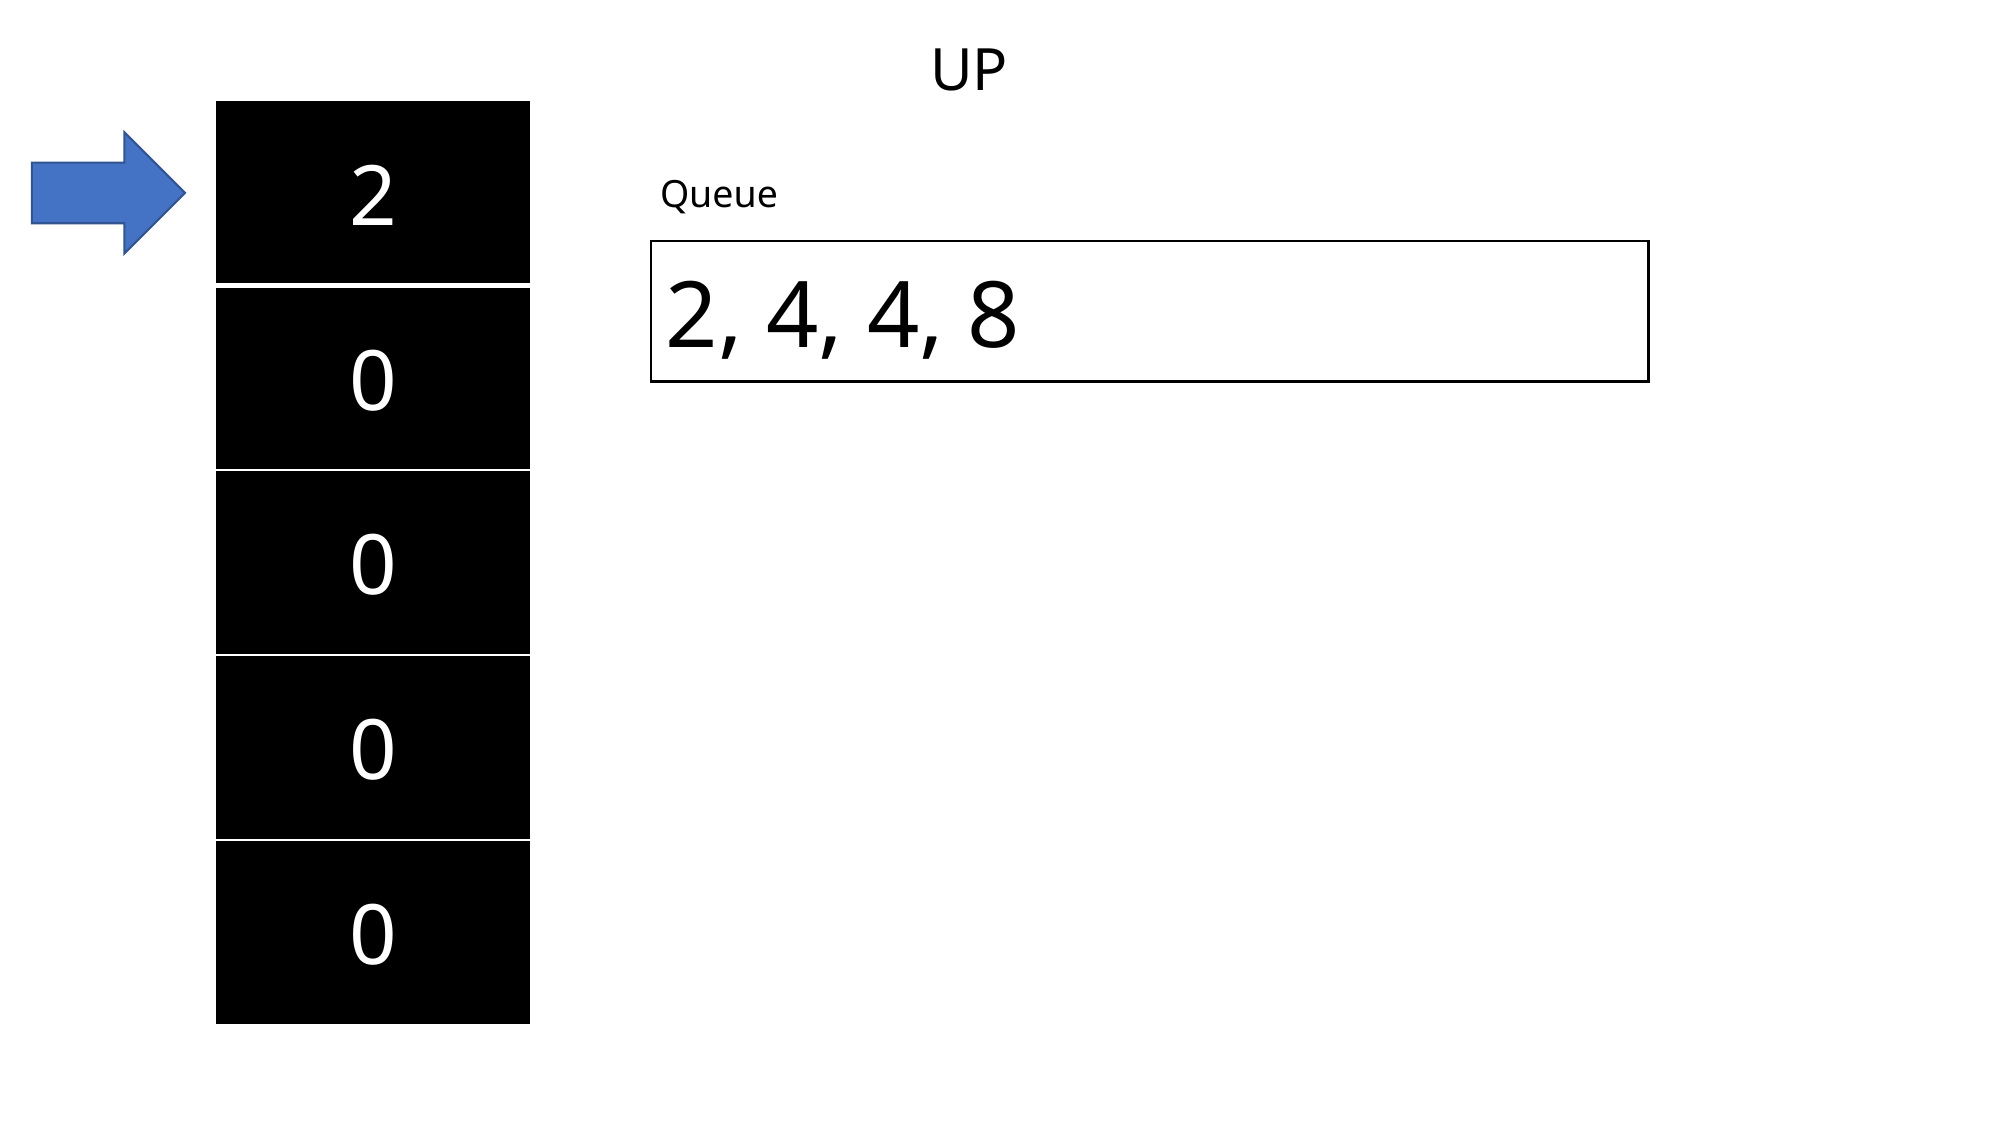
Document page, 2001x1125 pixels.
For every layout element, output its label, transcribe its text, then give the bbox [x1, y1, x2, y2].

table_cell 0 [216, 841, 530, 1024]
table_cell 0 [216, 656, 530, 839]
text_box Queue [645, 162, 1010, 223]
table_cell 0 [216, 288, 530, 469]
table_cell 0 [216, 471, 530, 654]
text_box [30, 129, 187, 257]
table_header 2 [216, 101, 530, 283]
text_box 2, 4, 4, 8 [650, 240, 1649, 382]
text_box UP [531, 25, 1407, 110]
